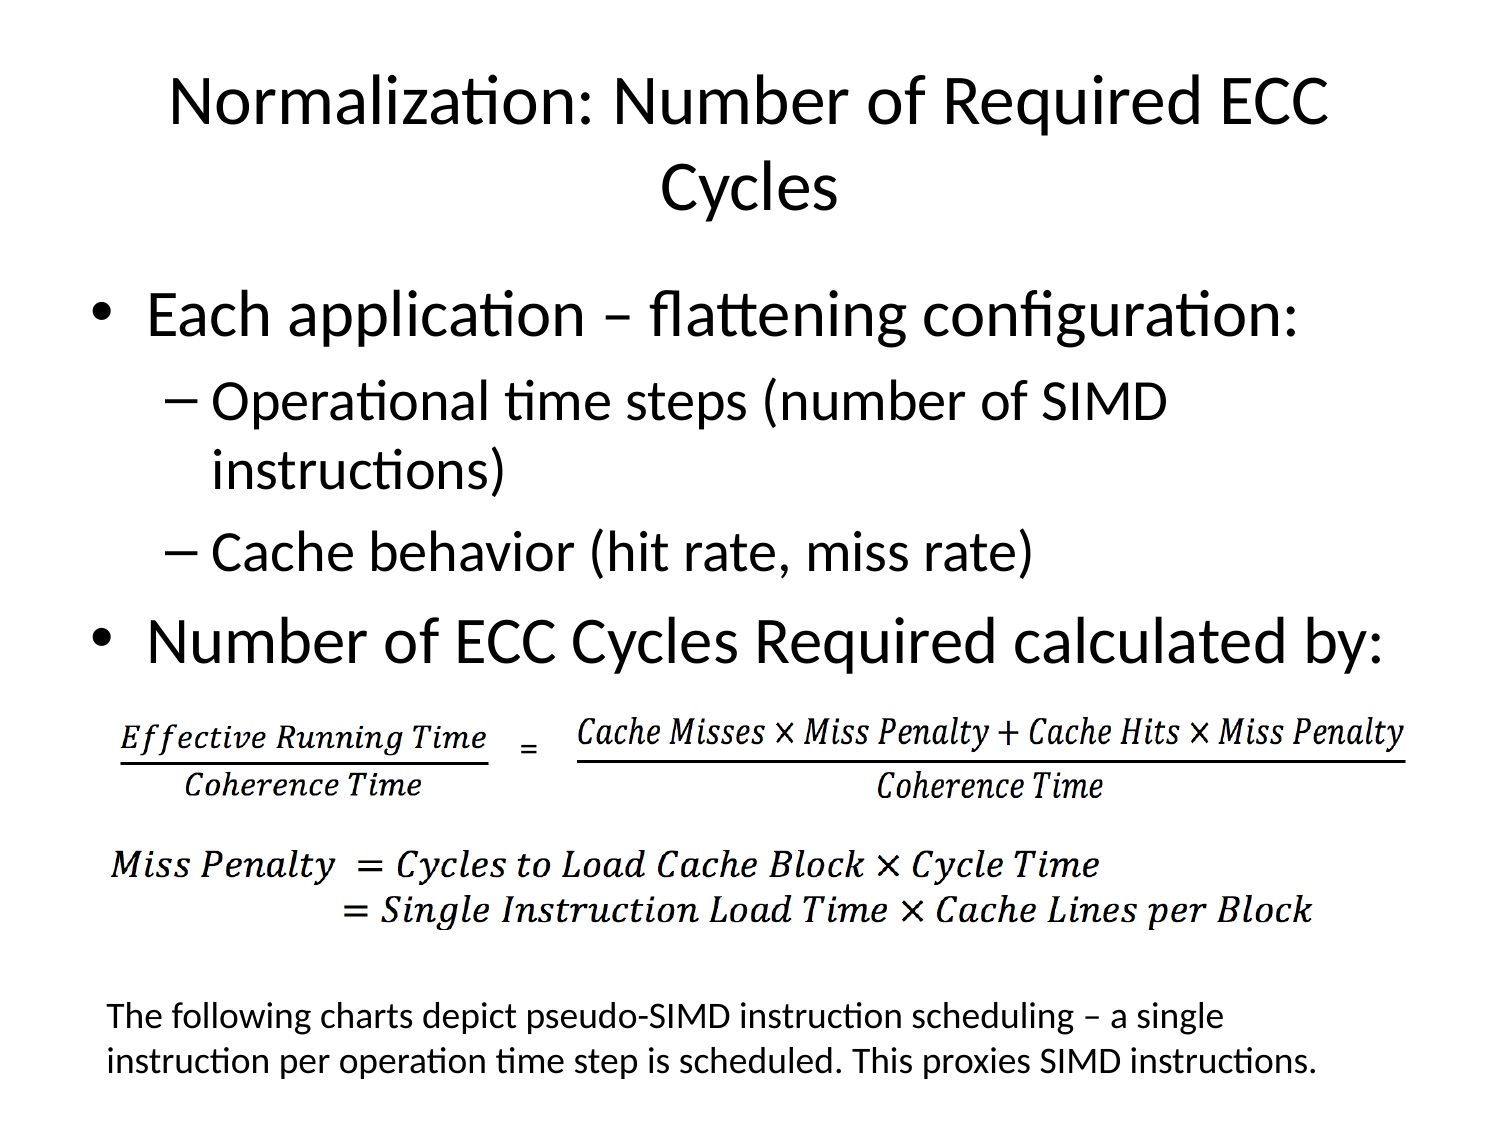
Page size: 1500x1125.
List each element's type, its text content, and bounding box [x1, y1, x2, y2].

picture [91, 698, 1426, 972]
title Normalization: Number of Required ECC Cycles [75, 45, 1425, 233]
picture [91, 698, 516, 819]
text_box = [521, 716, 560, 776]
list Each application – flattening configuration: Operational time steps (number of SIMD instructions) Cache behavior (hit rate, miss rate) Number of ECC Cycles Required calculated by: [75, 262, 1425, 1005]
text_box The following charts depict pseudo-SIMD instruction scheduling – a single instruction per operation time step is scheduled. This proxies SIMD instructions. [91, 984, 1378, 1089]
